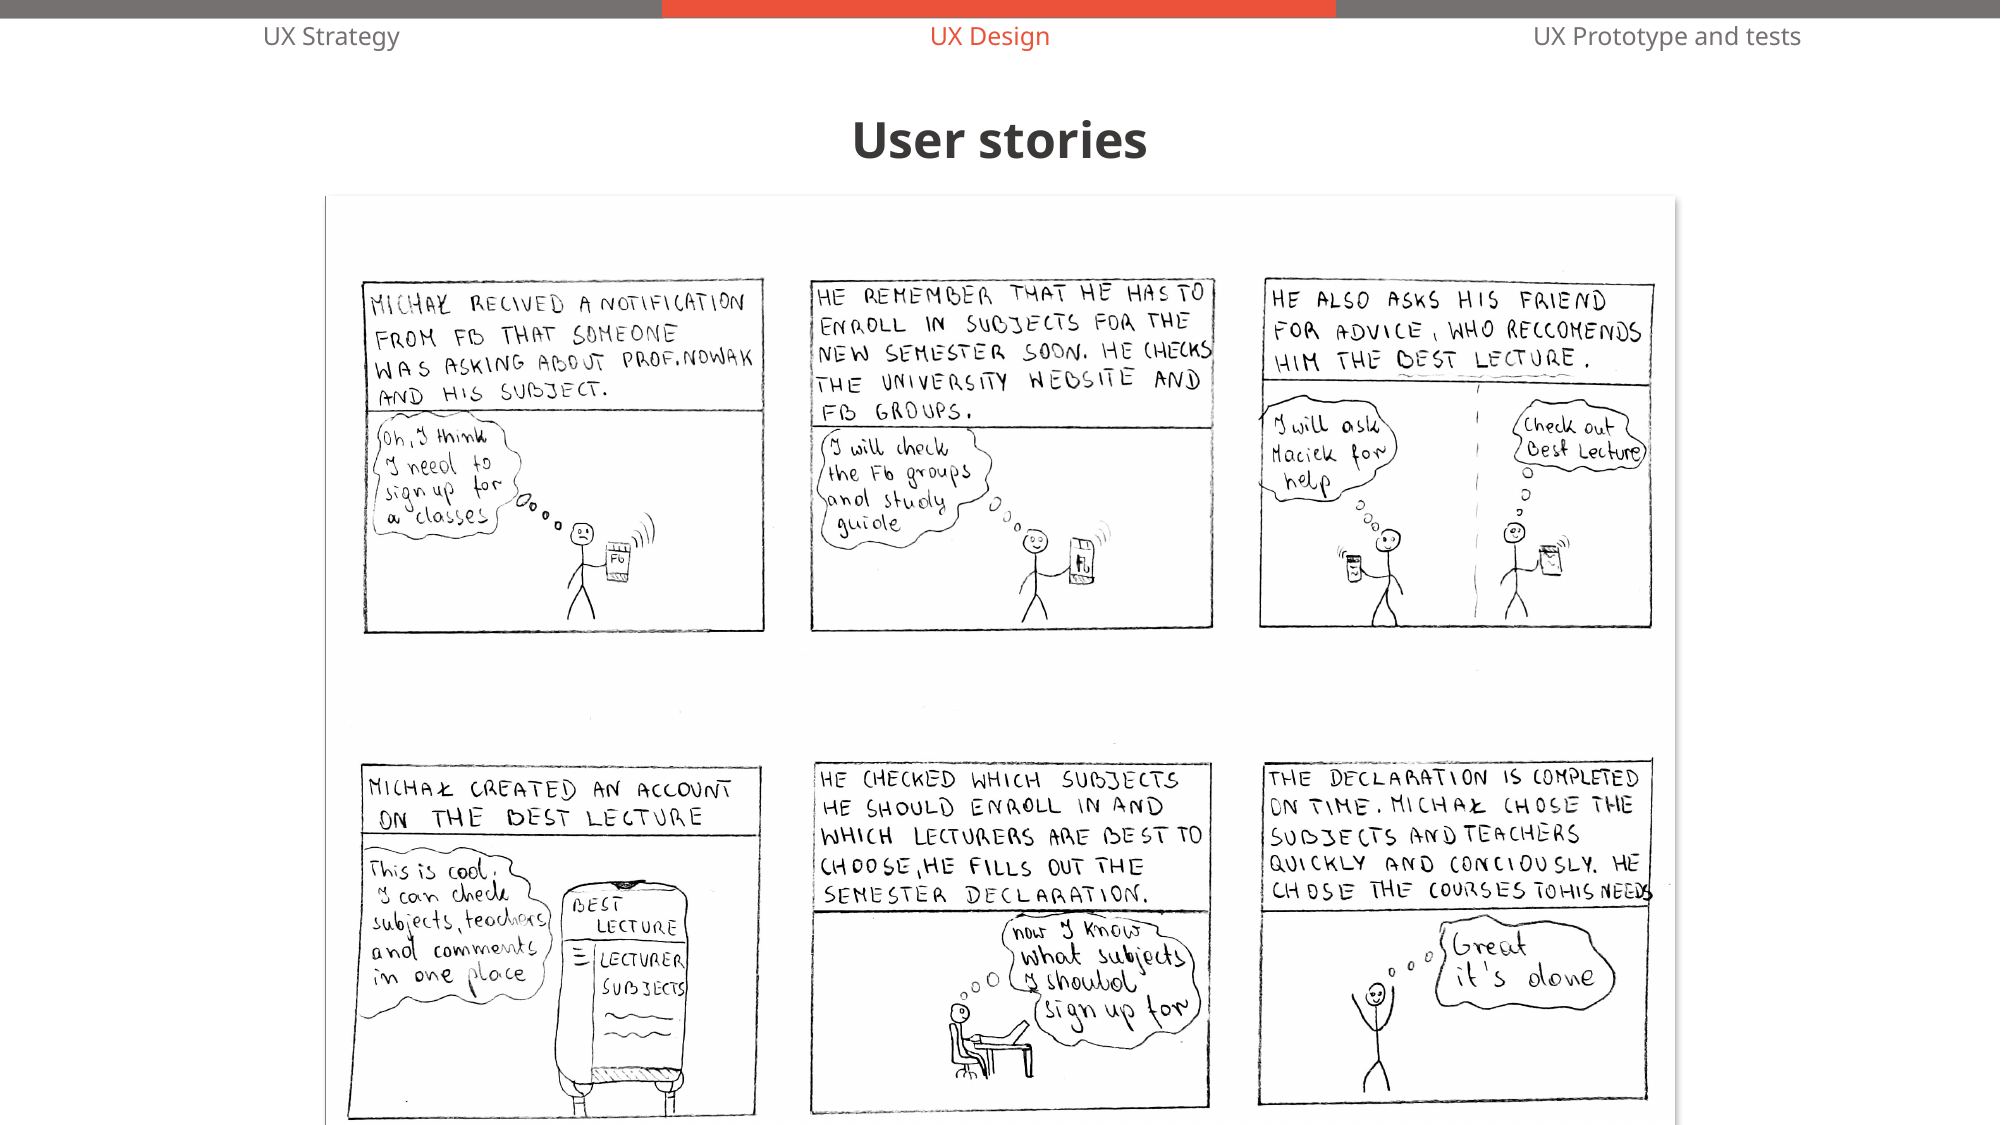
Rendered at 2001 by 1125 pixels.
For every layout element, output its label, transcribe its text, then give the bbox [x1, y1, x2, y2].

text_box User stories [836, 101, 1164, 177]
text_box UX Design [915, 13, 1066, 59]
text_box [661, 0, 1335, 18]
picture [325, 196, 1675, 1125]
text_box UX Prototype and tests [1518, 13, 1818, 59]
text_box [1335, 0, 2000, 18]
text_box UX Strategy [248, 13, 415, 59]
text_box [0, 0, 664, 19]
